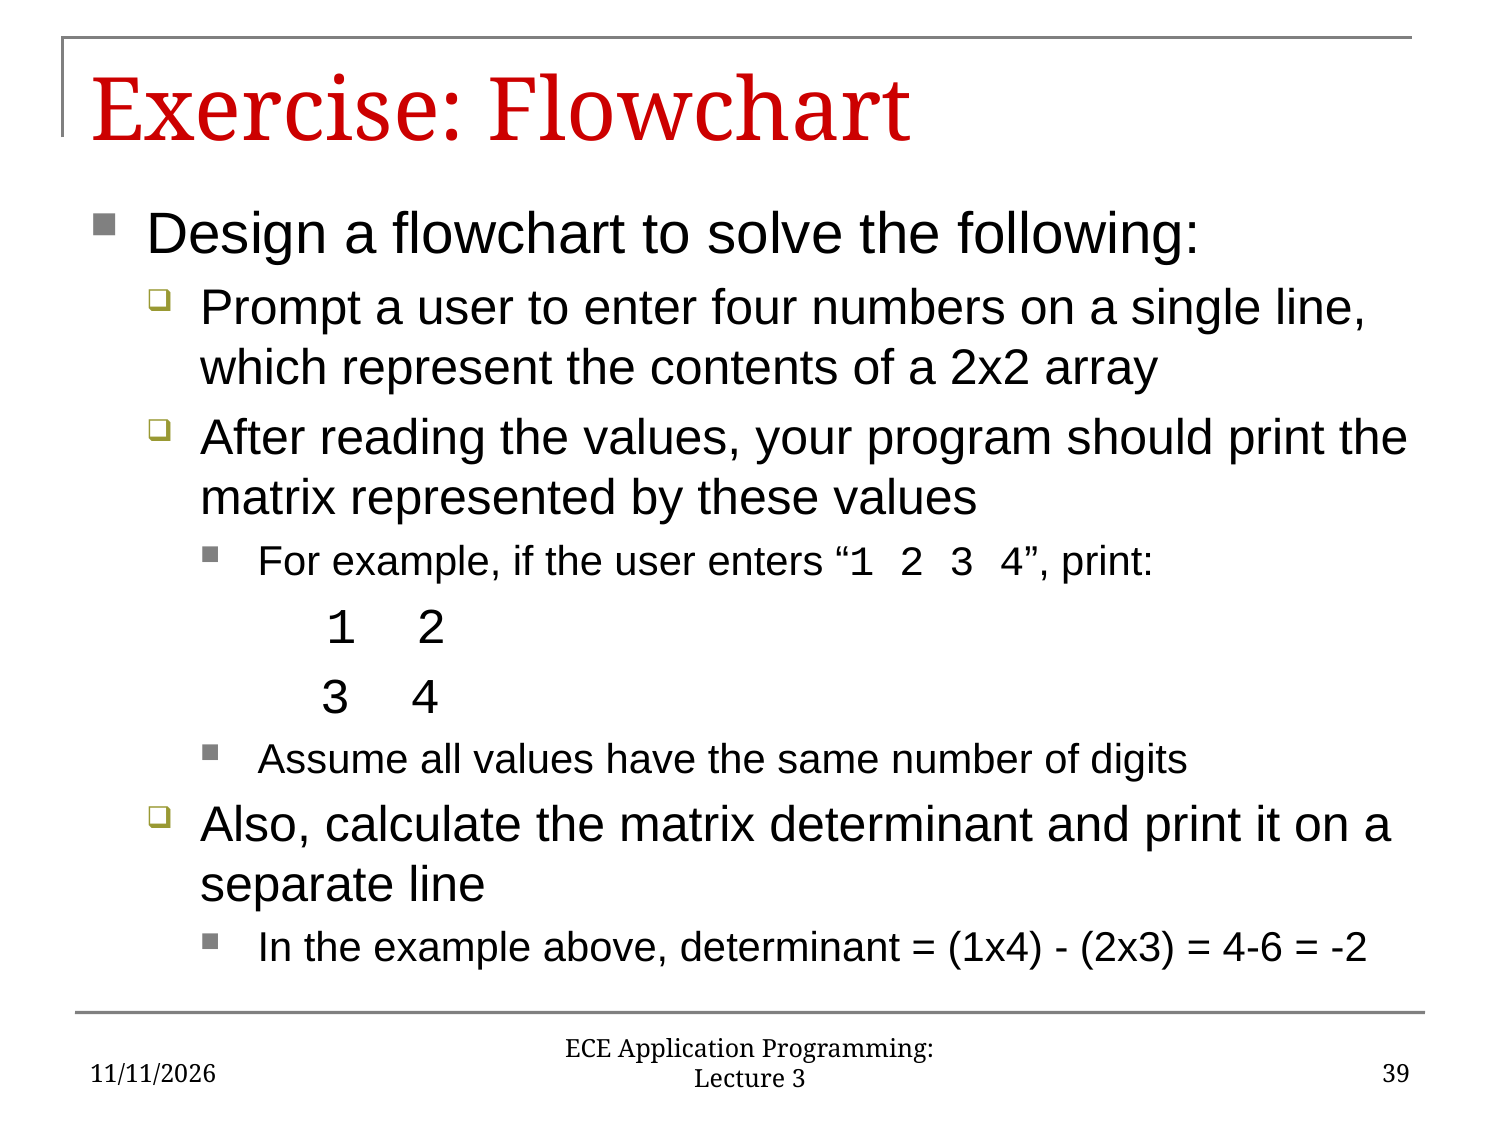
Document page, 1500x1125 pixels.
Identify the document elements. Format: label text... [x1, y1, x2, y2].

list Design a flowchart to solve the following: Prompt a user to enter four numbers on a single line, which represent the contents of a 2x2 array After reading the values, your program should print the matrix represented by these values For example, if the user enters “1 2 3 4”, print: 1 2 3 4 Assume all values have the same number of digits Also, calculate the matrix determinant and print it on a separate line In the example above, determinant = (1x4) - (2x3) = 4-6 = -2 [75, 187, 1425, 1006]
title Exercise: Flowchart [75, 45, 1425, 163]
footer ECE Application Programming: Lecture 3 [512, 1024, 988, 1101]
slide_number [74, 1023, 426, 1100]
slide_number 39 [1074, 1023, 1426, 1100]
